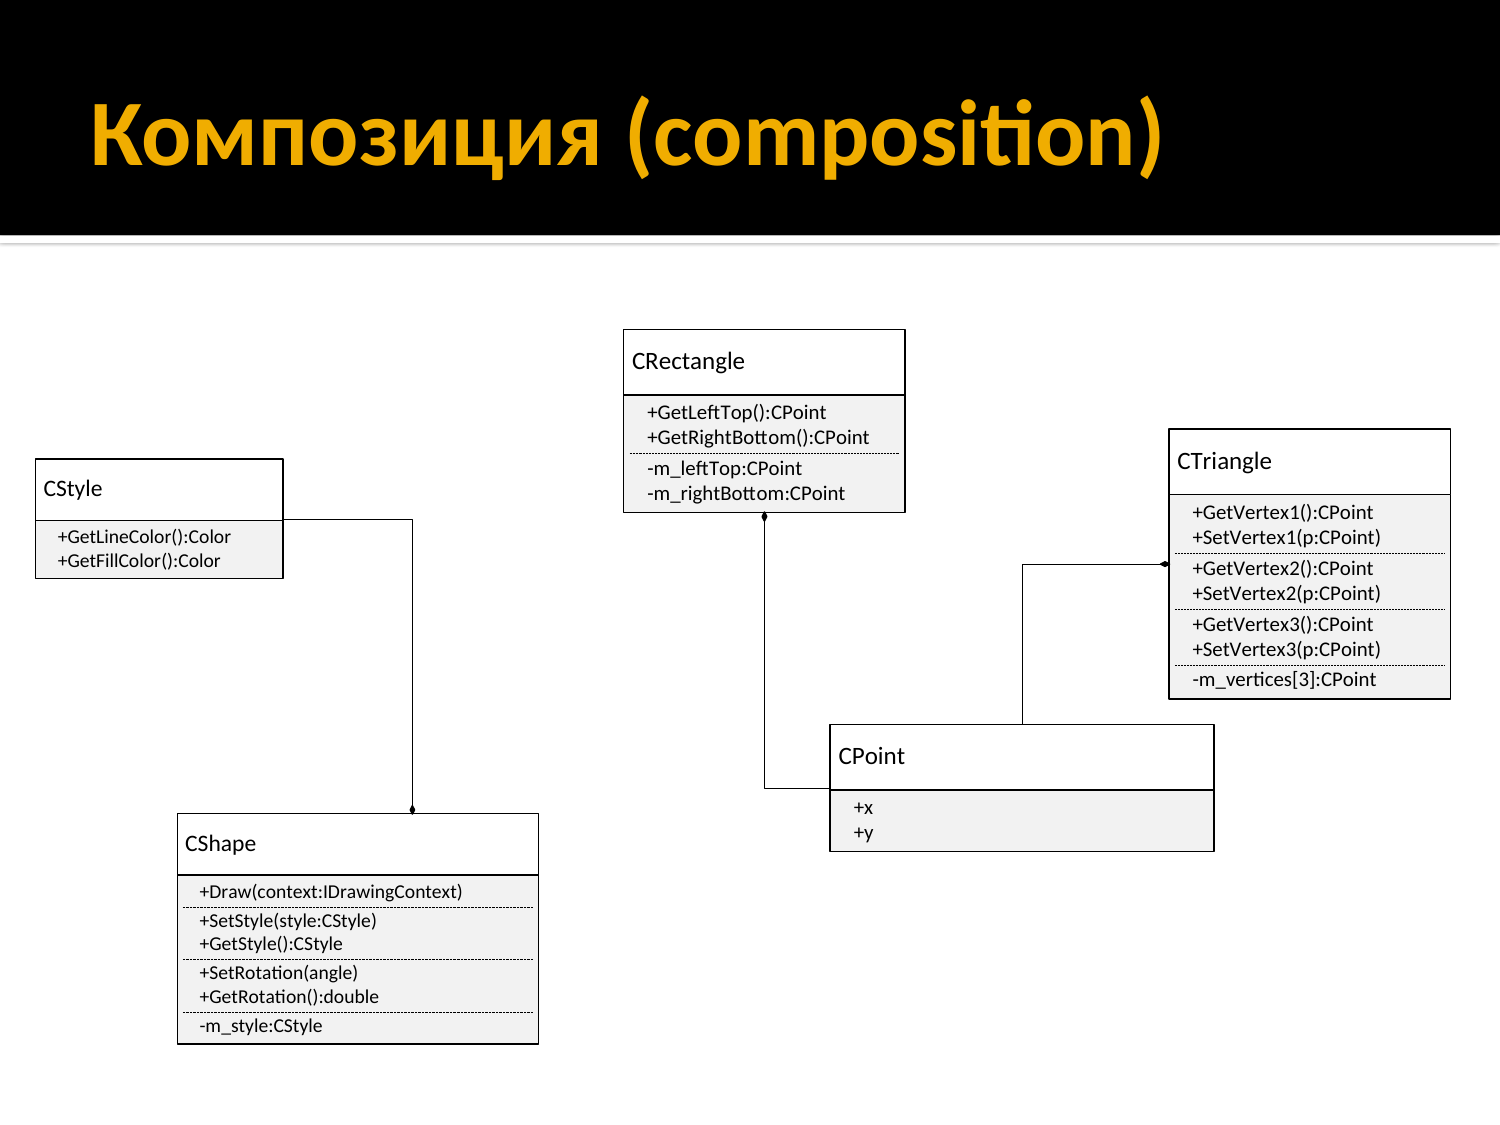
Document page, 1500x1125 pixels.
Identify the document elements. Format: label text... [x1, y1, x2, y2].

title Композиция (composition) [75, 24, 1425, 231]
picture [29, 456, 542, 1050]
picture [617, 326, 1454, 858]
